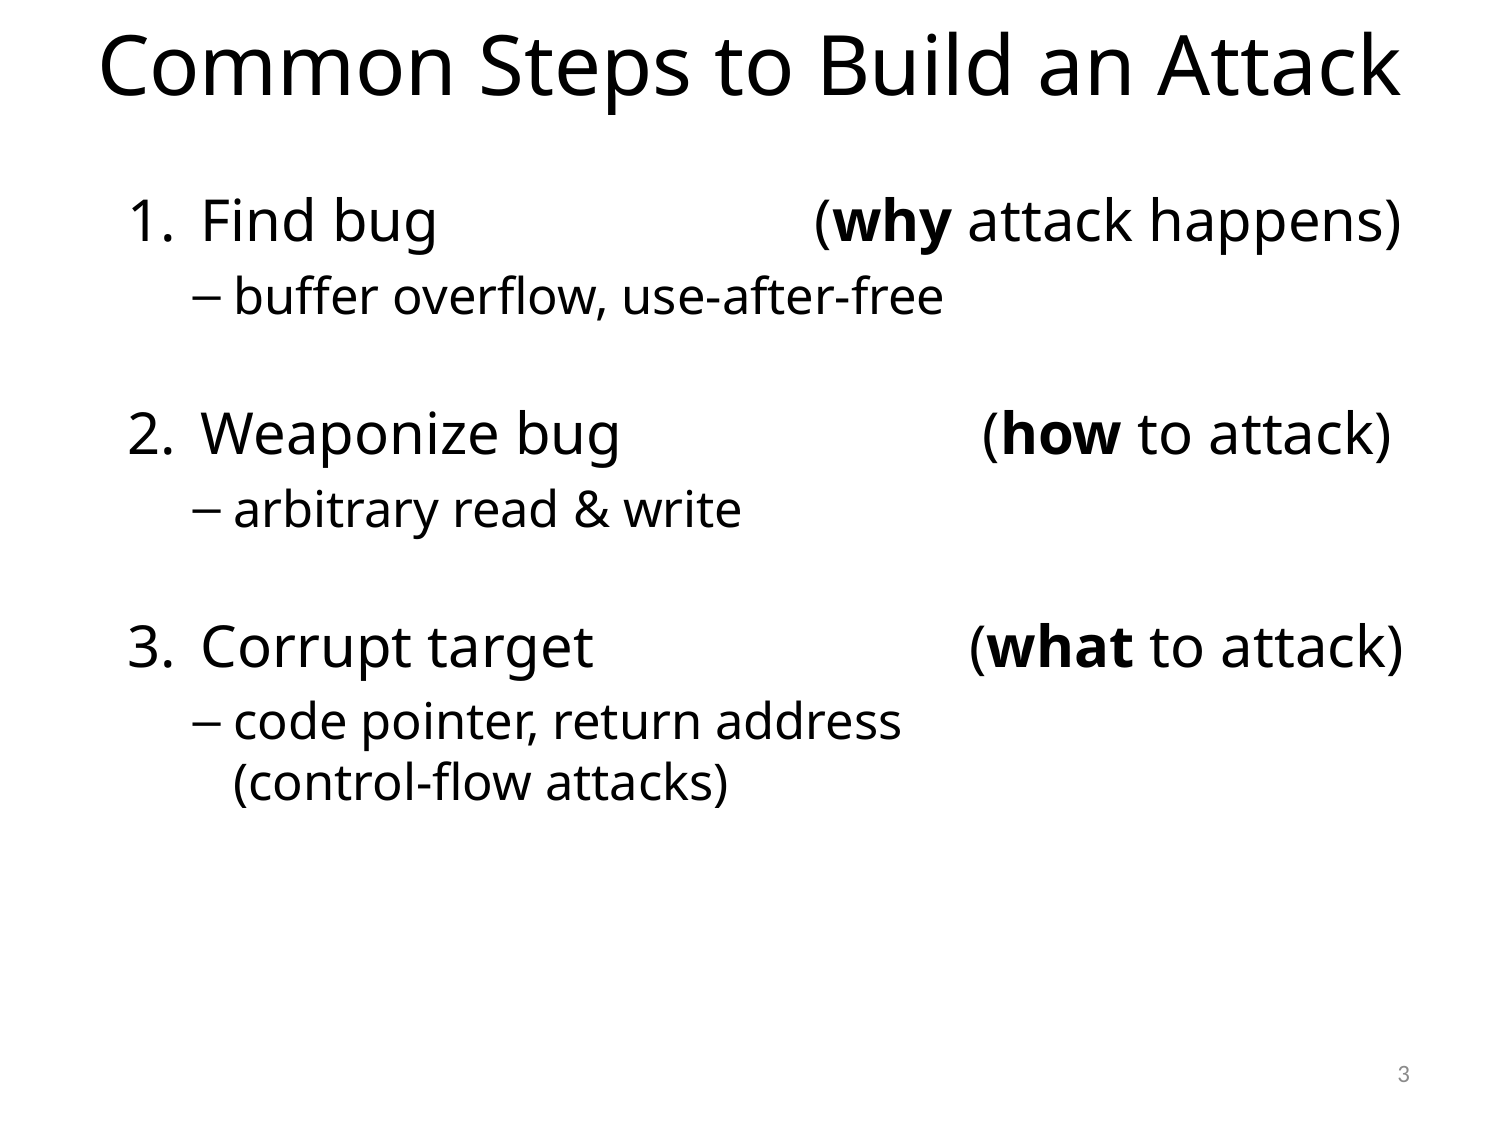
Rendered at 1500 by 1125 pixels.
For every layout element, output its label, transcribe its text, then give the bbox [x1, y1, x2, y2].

title Common Steps to Build an Attack [75, 0, 1425, 125]
slide_number 3 [1074, 1042, 1425, 1103]
list Find bug (why attack happens) buffer overflow, use-after-free Weaponize bug (how to attack) arbitrary read & write Corrupt target (what to attack) code pointer, return address (control-flow attacks) [112, 176, 1422, 992]
